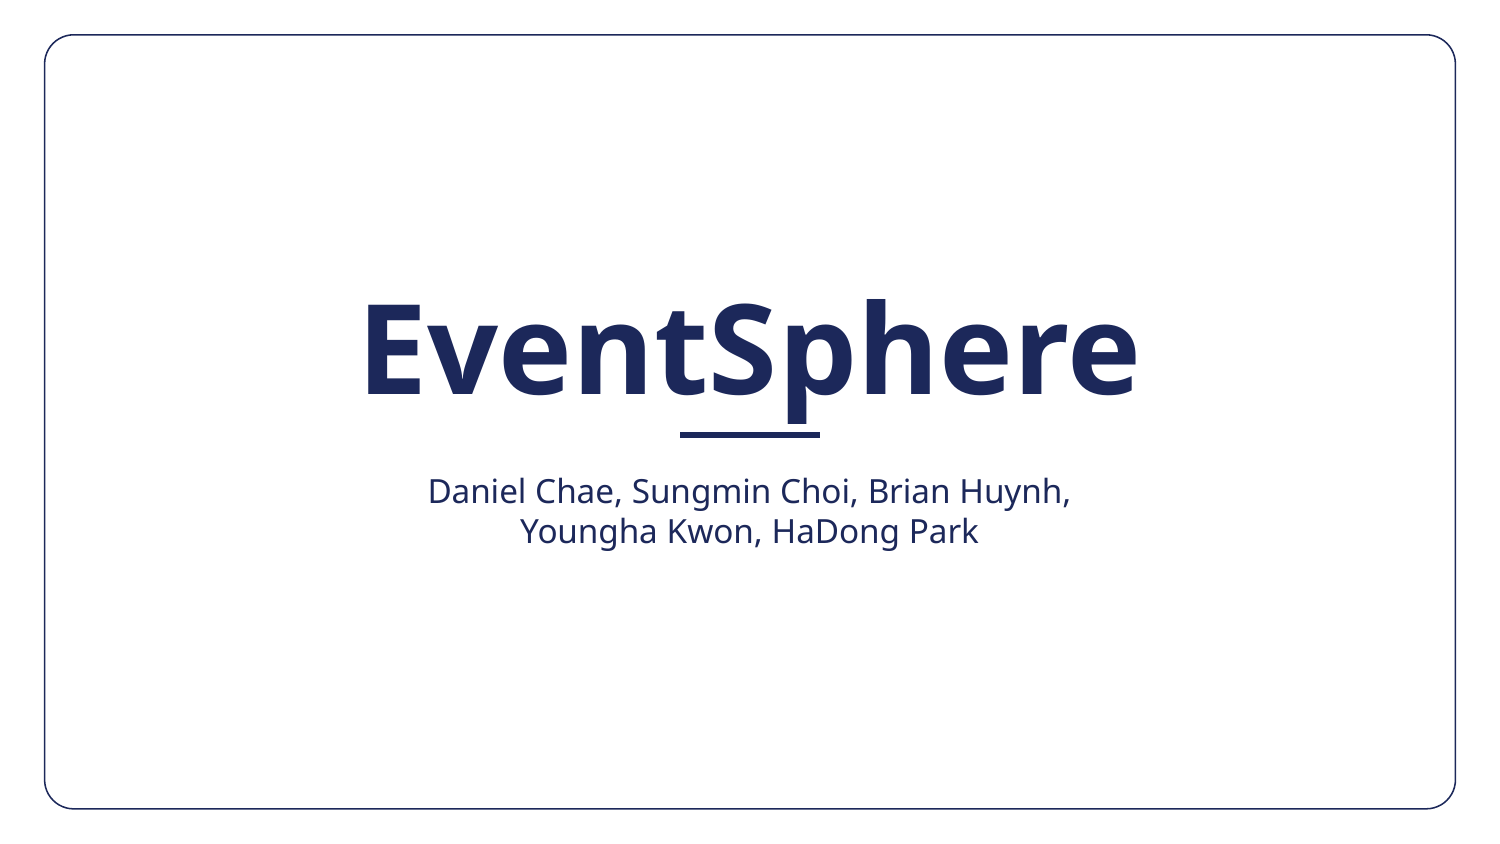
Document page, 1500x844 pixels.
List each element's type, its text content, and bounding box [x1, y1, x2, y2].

title EventSphere [210, 164, 1290, 435]
subtitle Daniel Chae, Sungmin Choi, Brian Huynh, Youngha Kwon, HaDong Park [378, 455, 1122, 534]
